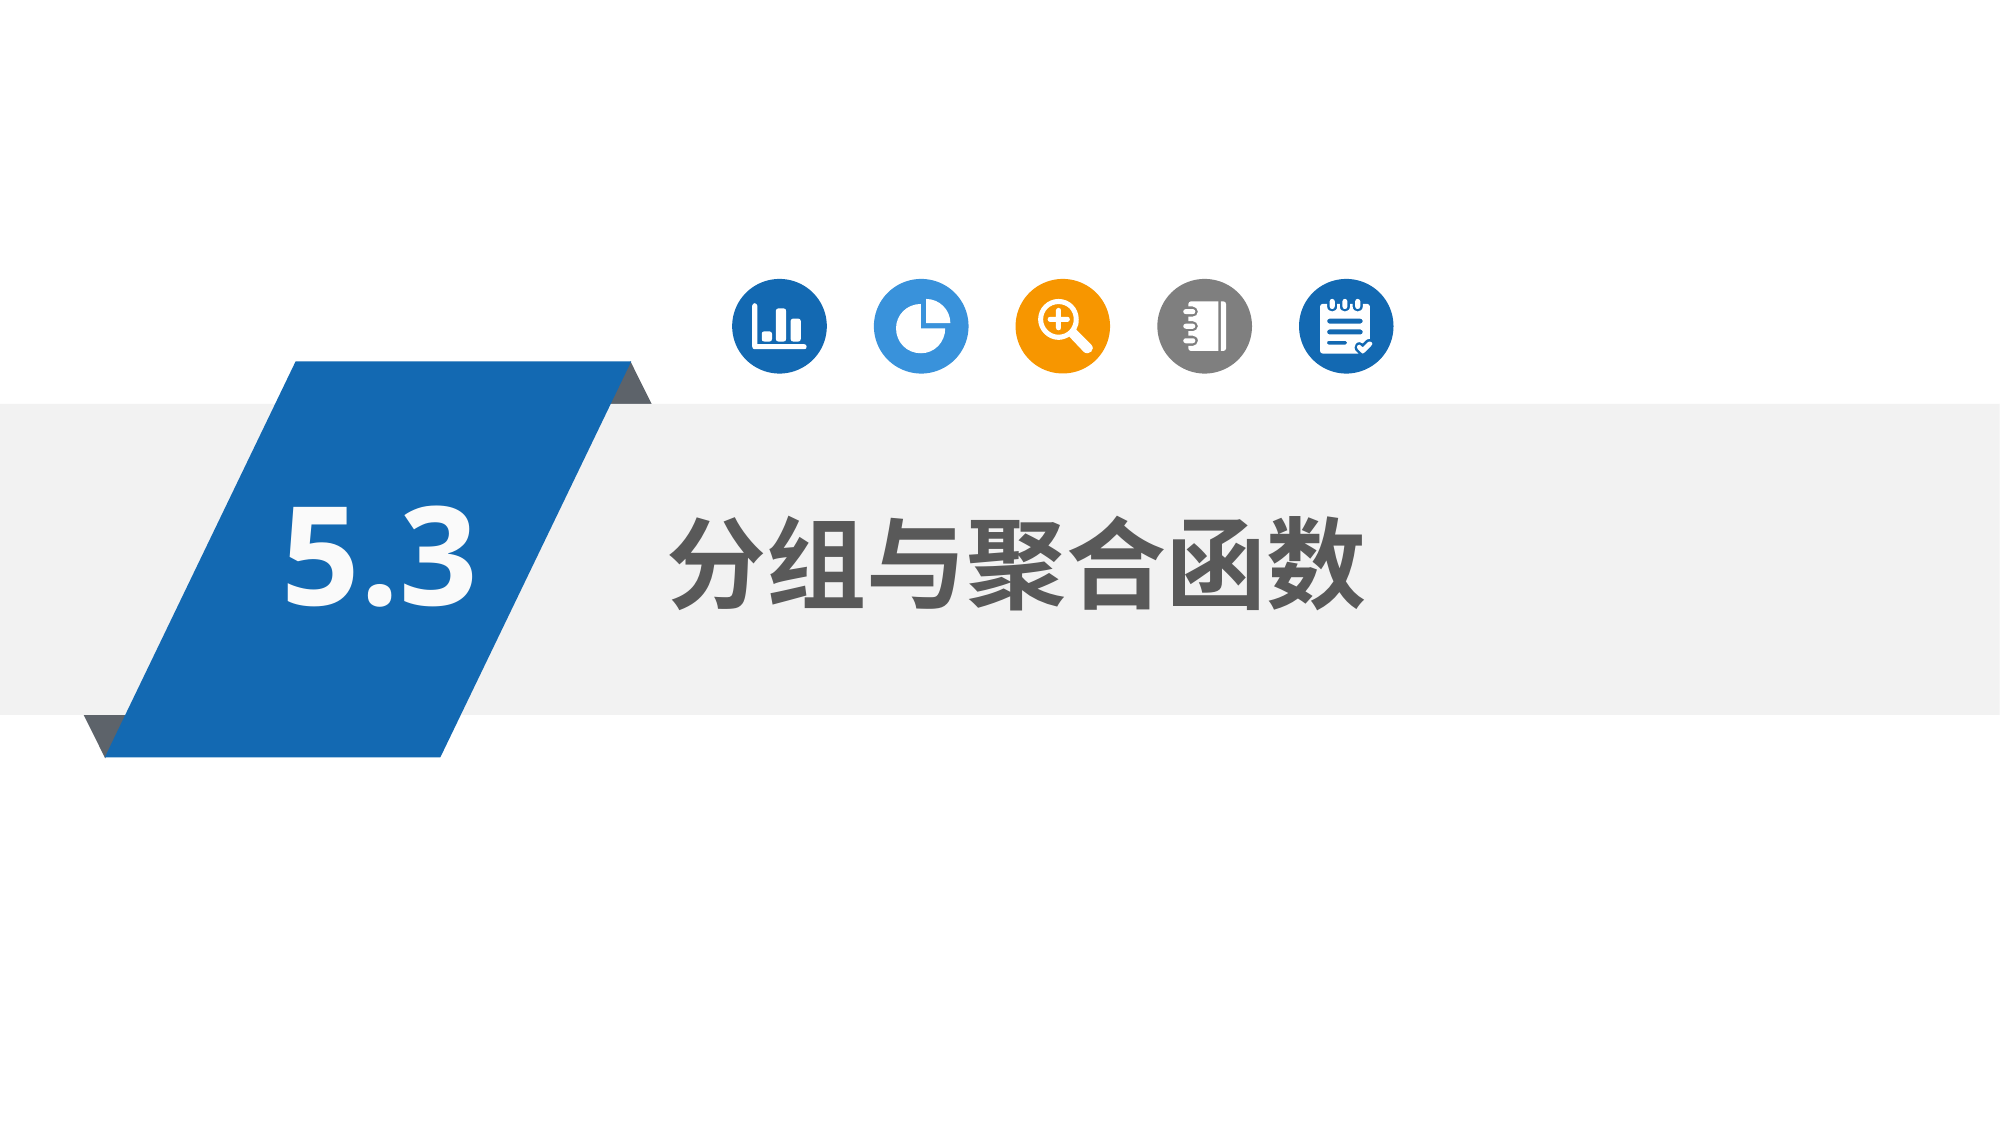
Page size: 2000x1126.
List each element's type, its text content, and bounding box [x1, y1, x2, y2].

text_box 分组与聚合函数 [651, 494, 1756, 630]
text_box 5.3 [266, 460, 552, 641]
